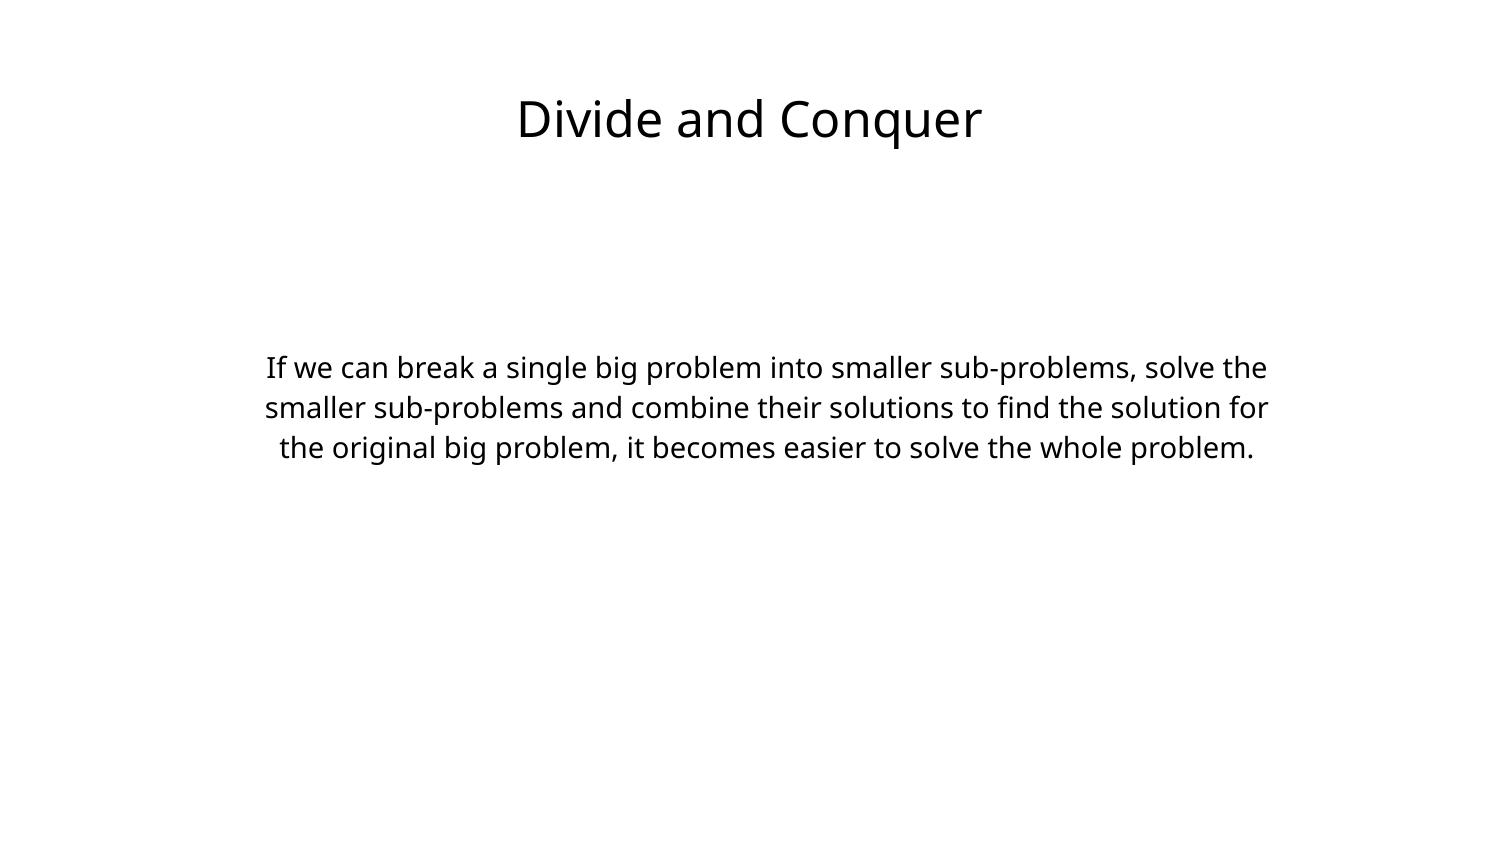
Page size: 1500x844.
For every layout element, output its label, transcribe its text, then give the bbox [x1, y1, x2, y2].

list If we can break a single big problem into smaller sub-problems, solve the smaller sub-problems and combine their solutions to find the solution for the original big problem, it becomes easier to solve the whole problem. [227, 329, 1307, 504]
title Divide and Conquer [51, 72, 1449, 167]
